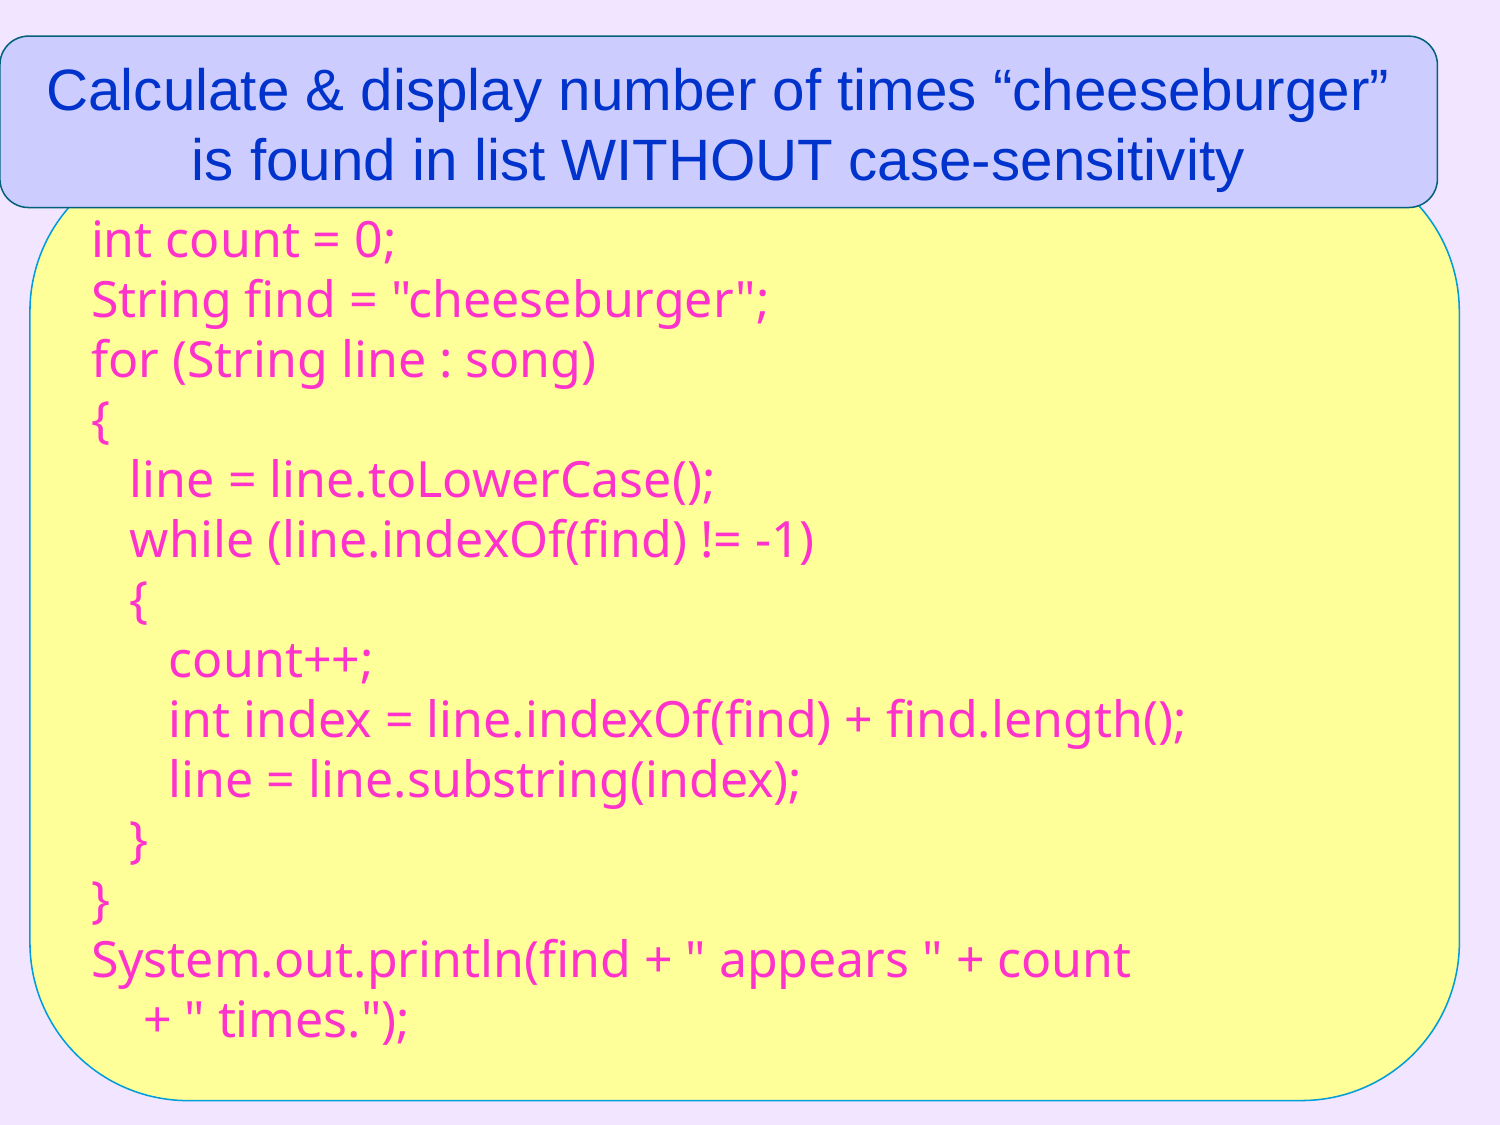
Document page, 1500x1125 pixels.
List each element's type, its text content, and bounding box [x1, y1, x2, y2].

text_box int count = 0; String find = "cheeseburger"; for (String line : song) { line = line.toLowerCase(); while (line.indexOf(find) != -1) { count++; int index = line.indexOf(find) + find.length(); line = line.substring(index); } } System.out.println(find + " appears " + count + " times."); [29, 206, 1460, 1101]
text_box Calculate & display number of times “cheeseburger” is found in list WITHOUT case-sensitivity [0, 36, 1438, 208]
